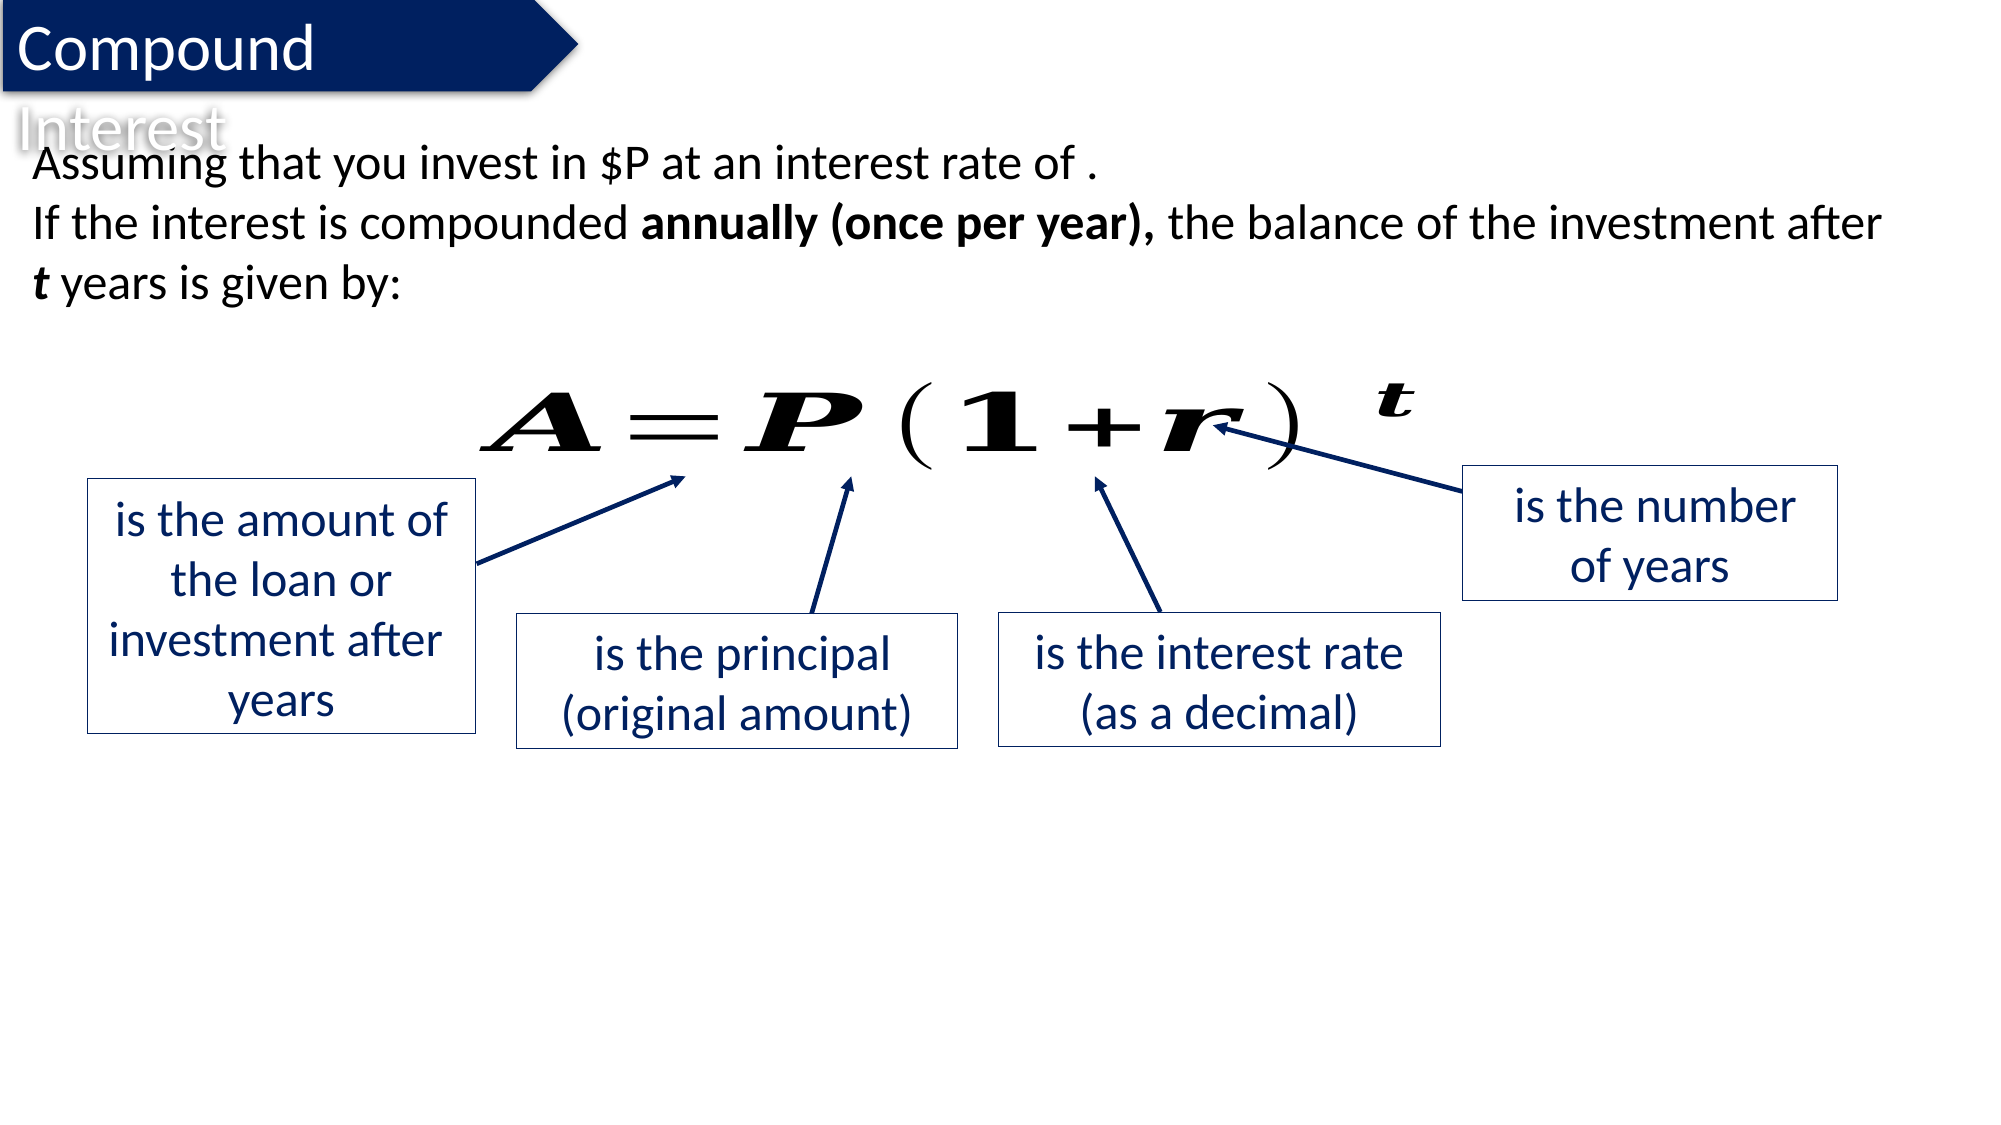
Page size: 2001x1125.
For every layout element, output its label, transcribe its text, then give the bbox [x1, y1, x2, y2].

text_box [1094, 476, 1161, 613]
text_box Compound Interest [3, 0, 579, 92]
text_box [476, 476, 686, 564]
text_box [811, 476, 852, 614]
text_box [1212, 425, 1463, 492]
